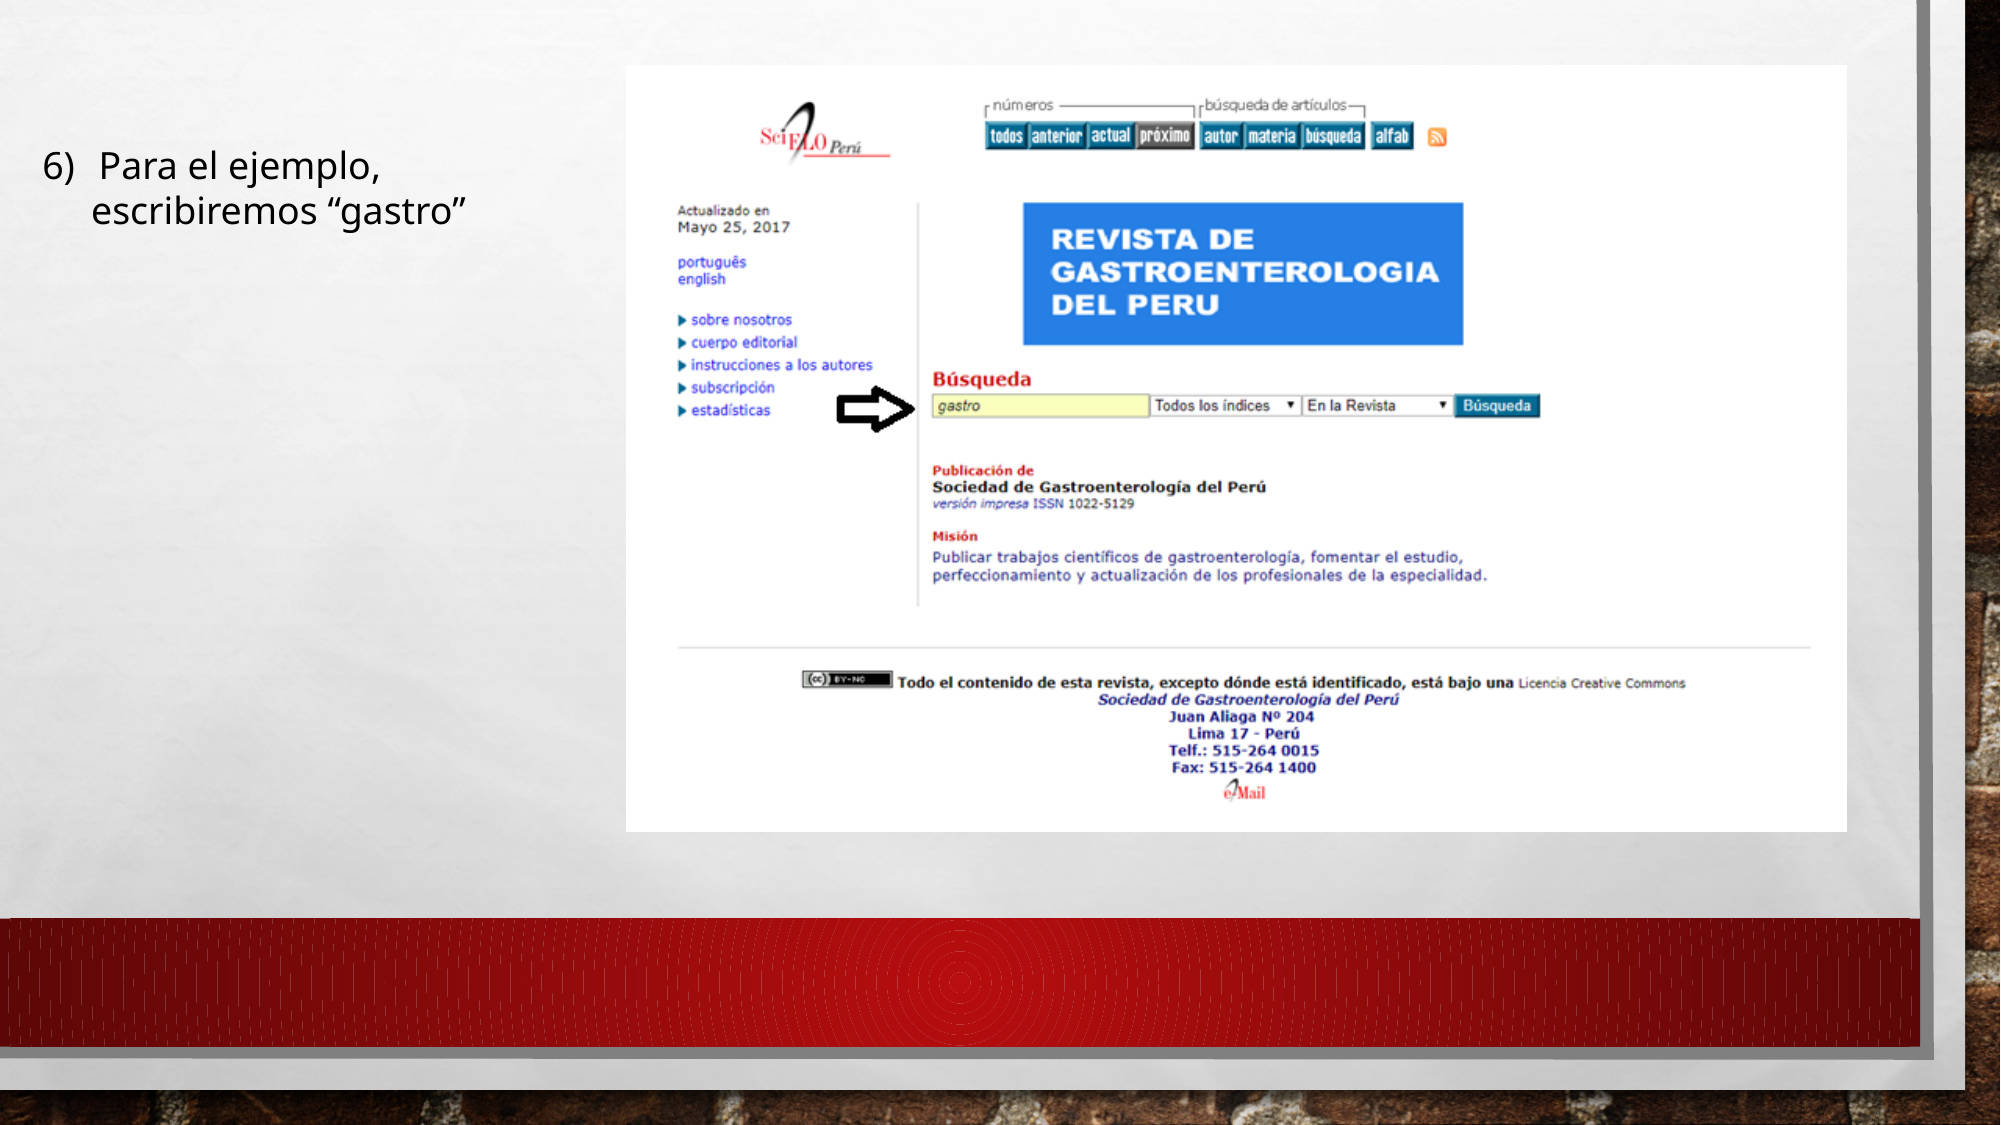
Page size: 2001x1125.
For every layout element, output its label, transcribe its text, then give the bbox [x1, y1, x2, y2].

text_box Para el ejemplo, escribiremos “gastro” [27, 135, 539, 330]
picture [626, 65, 1847, 832]
picture [0, 0, 2000, 1125]
